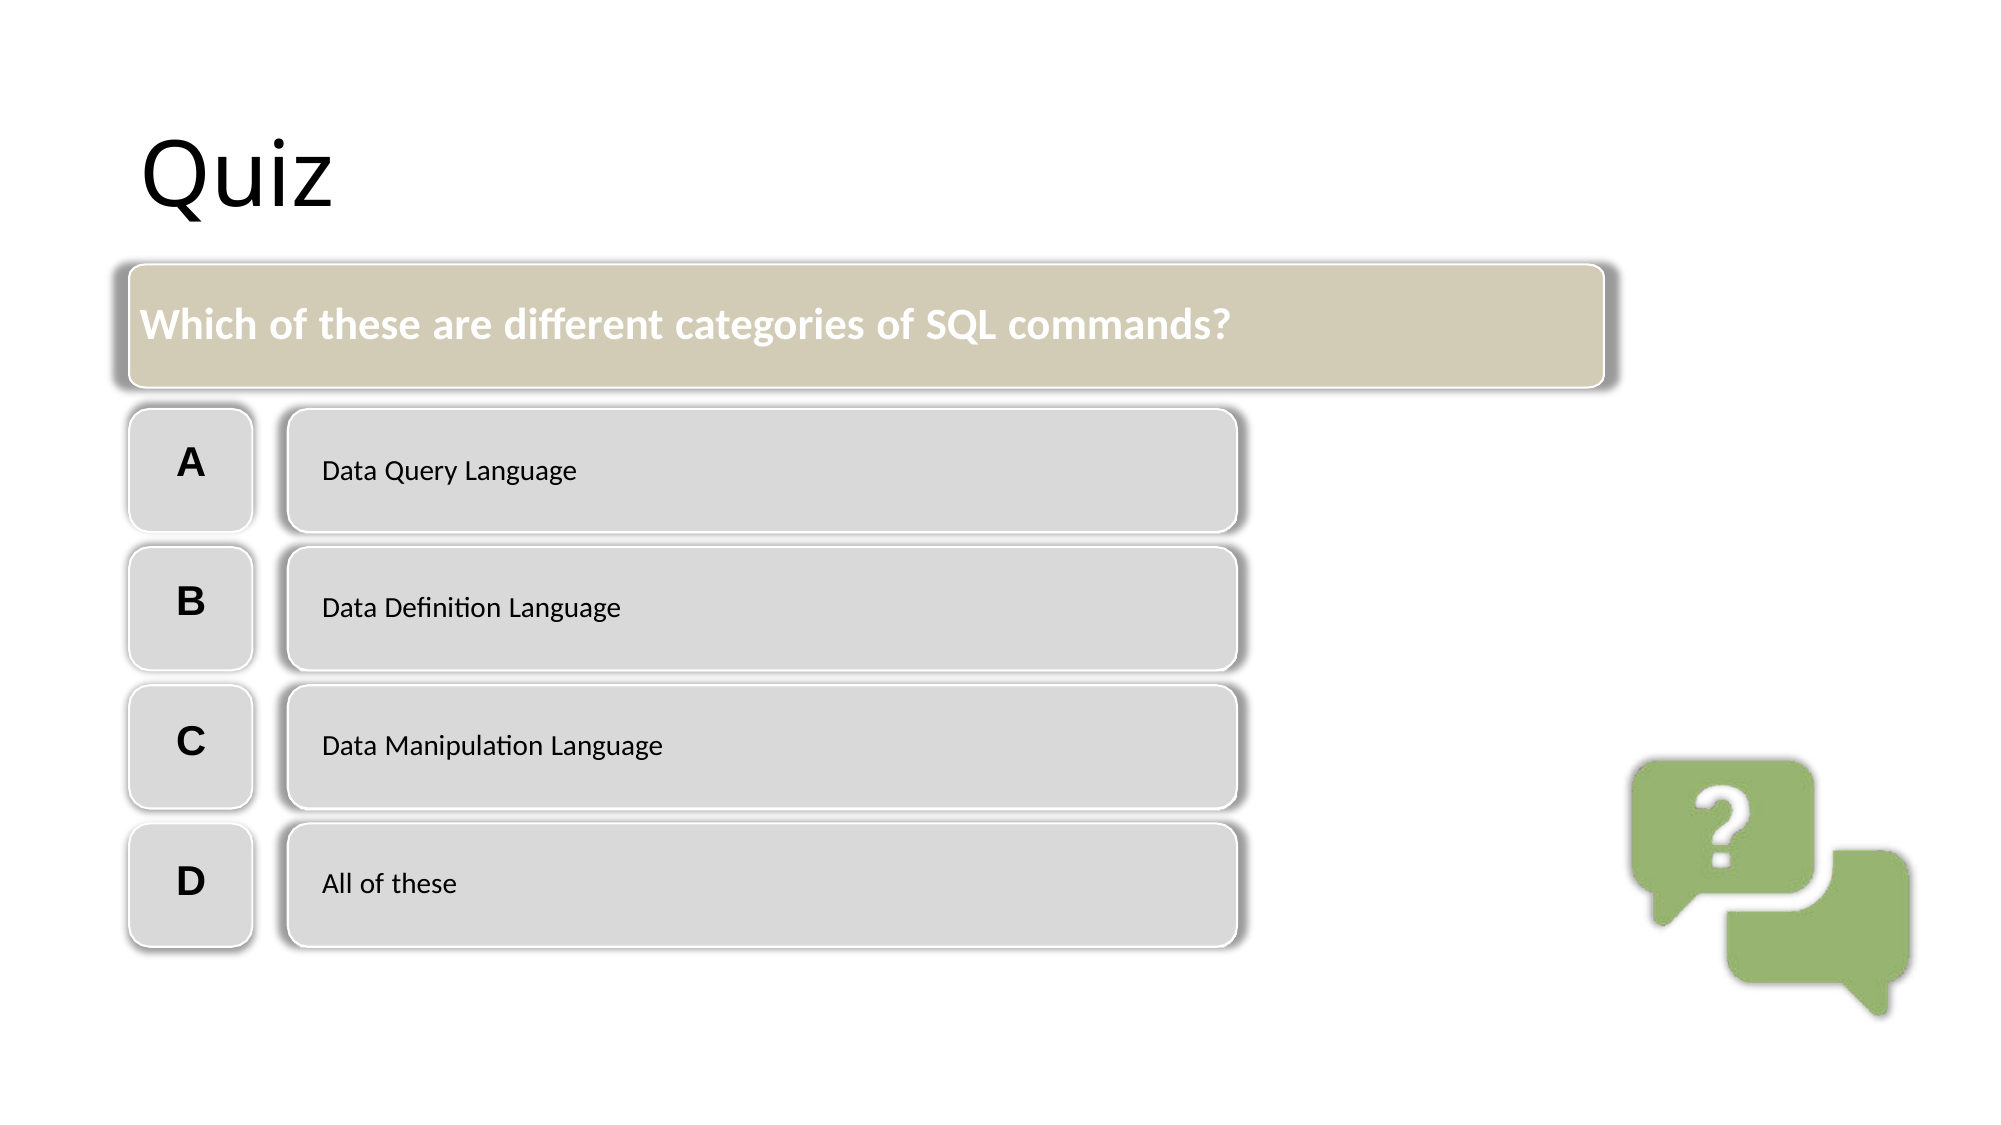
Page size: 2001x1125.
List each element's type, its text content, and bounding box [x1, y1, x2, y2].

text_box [113, 390, 268, 966]
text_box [270, 393, 1262, 532]
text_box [271, 532, 1262, 670]
title Quiz [137, 73, 1863, 264]
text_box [104, 254, 1629, 399]
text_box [271, 809, 1262, 962]
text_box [271, 670, 1262, 809]
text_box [1546, 662, 1996, 1115]
